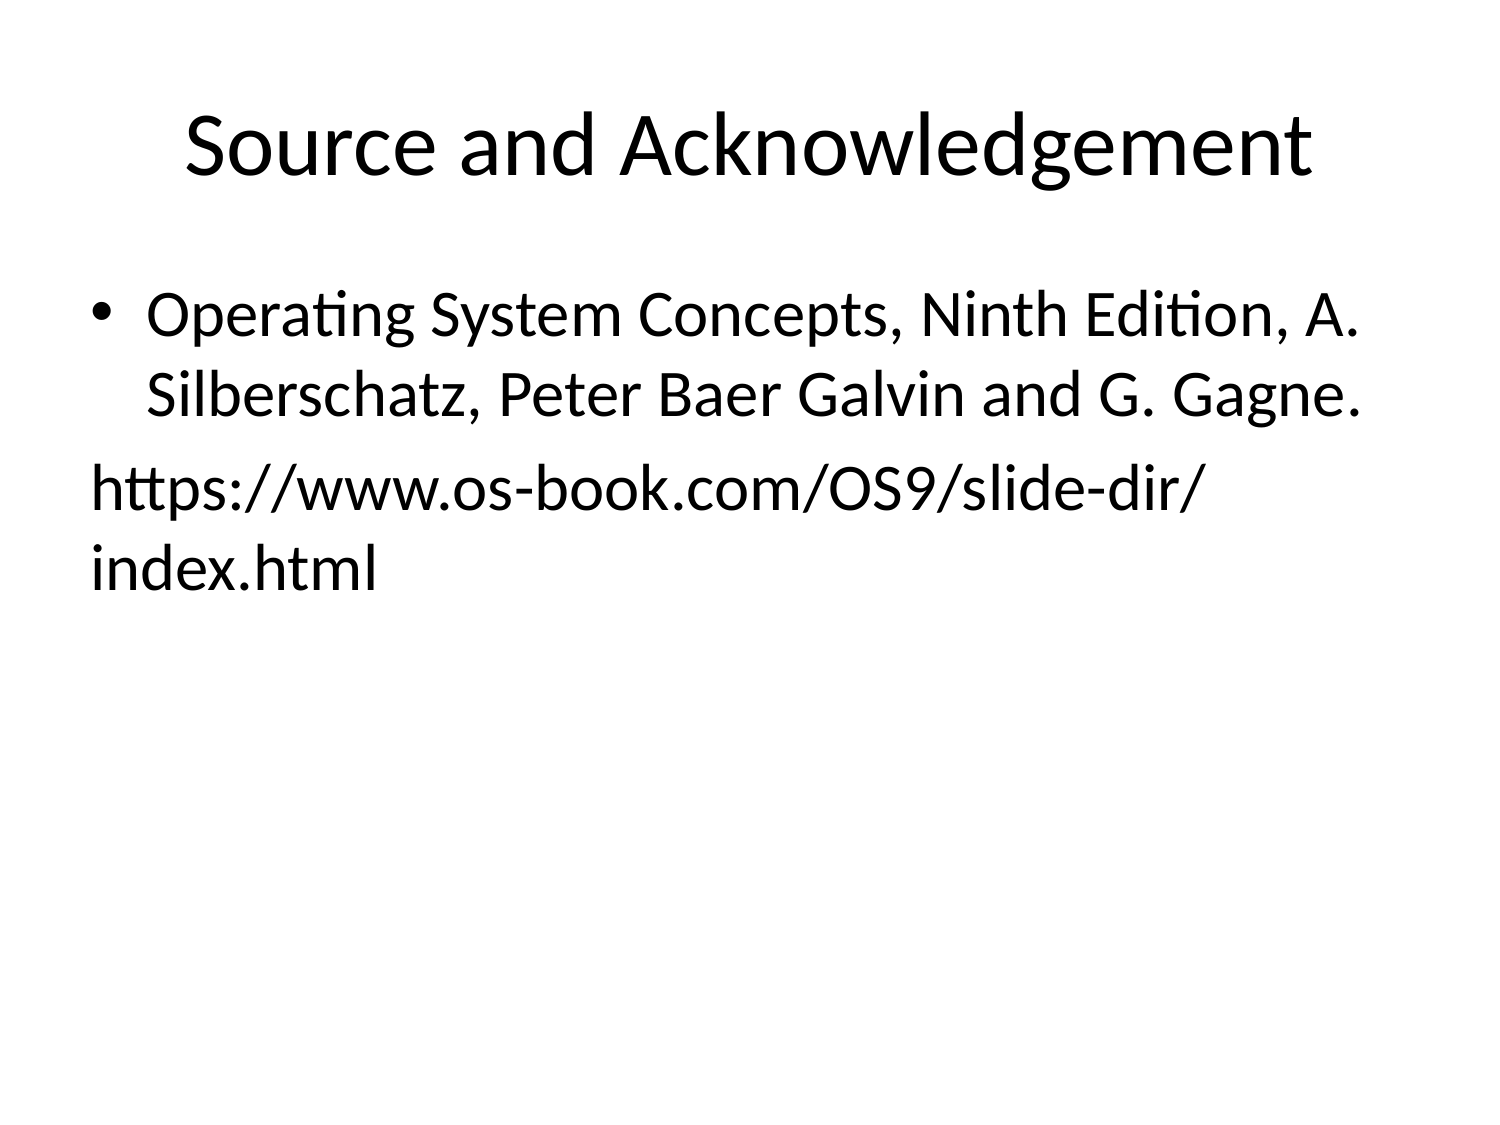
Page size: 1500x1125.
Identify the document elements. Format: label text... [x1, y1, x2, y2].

title Source and Acknowledgement [75, 45, 1425, 233]
list Operating System Concepts, Ninth Edition, A. Silberschatz, Peter Baer Galvin and G. Gagne. https://www.os-book.com/OS9/slide-dir/index.html [75, 262, 1425, 1005]
